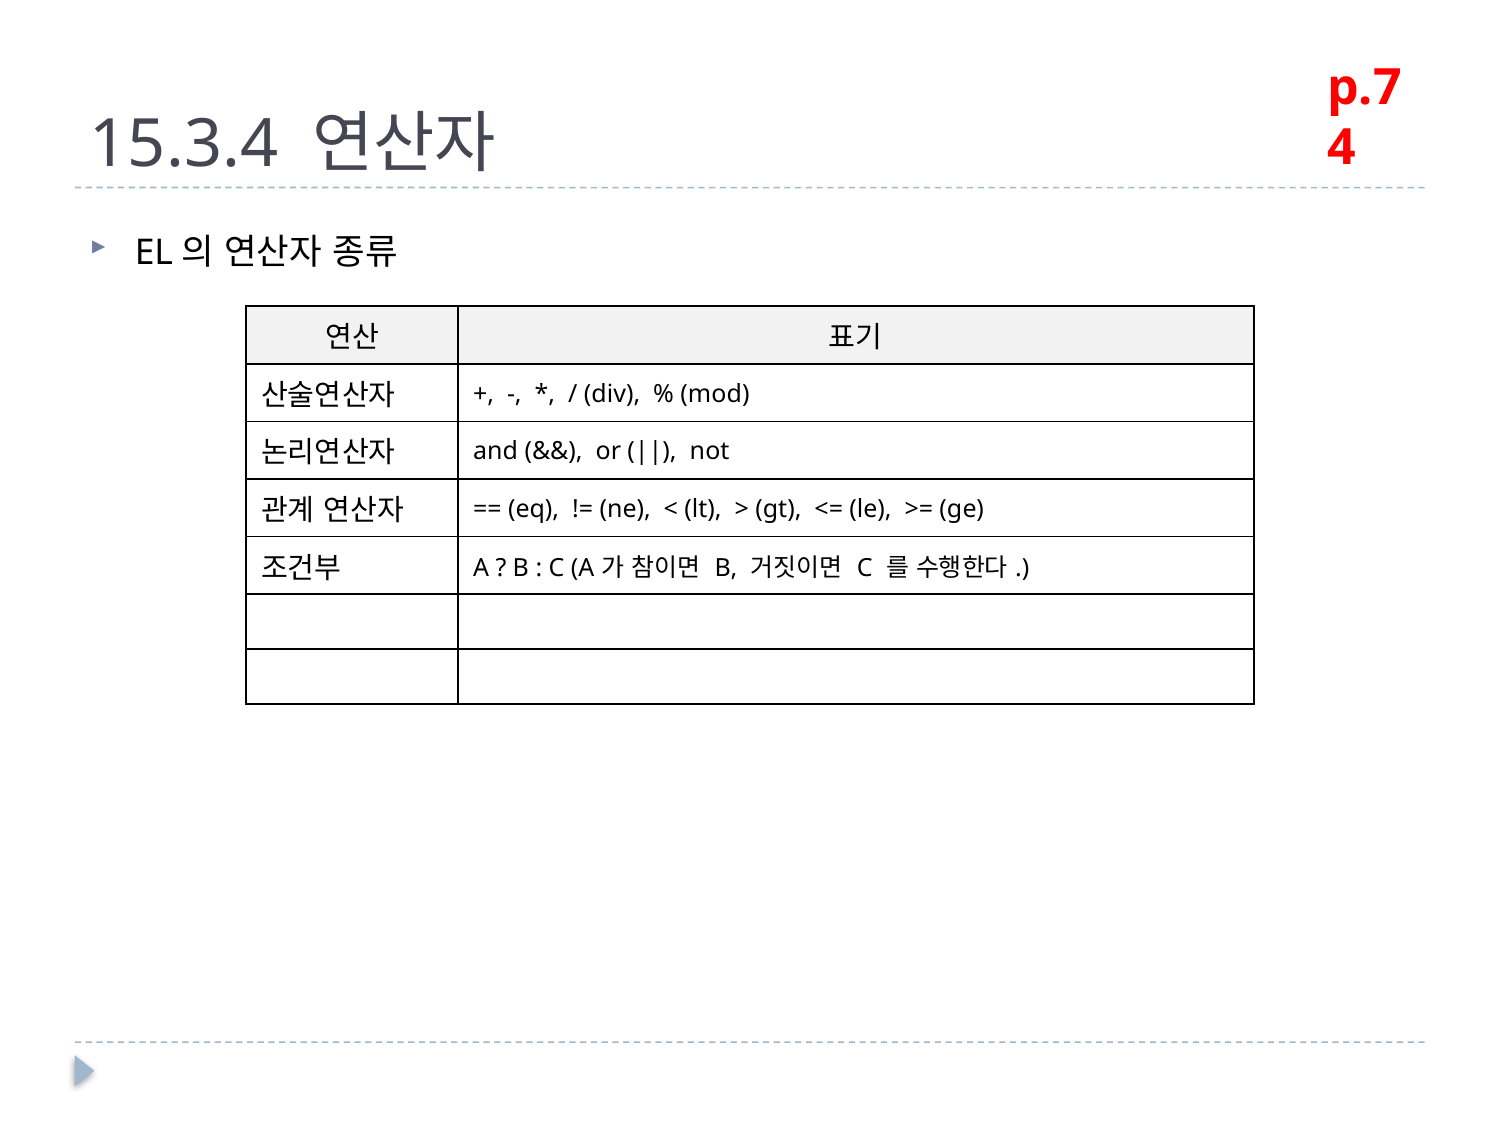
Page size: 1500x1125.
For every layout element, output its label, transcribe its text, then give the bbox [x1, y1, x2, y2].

table_cell == (eq), != (ne), < (lt), > (gt), <= (le), >= (ge) [459, 480, 1253, 536]
title 15.3.4 연산자 [75, 24, 1425, 188]
table_cell [459, 595, 1253, 648]
table_header 연산 [247, 307, 457, 363]
table_cell 논리연산자 [247, 422, 457, 478]
table_cell 산술연산자 [247, 365, 457, 421]
table_cell 관계 연산자 [247, 480, 457, 536]
table_cell [459, 650, 1253, 703]
table_cell 조건부 [247, 537, 457, 593]
table_cell and (&&), or (||), not [459, 422, 1253, 478]
table_cell [247, 595, 457, 648]
table_header 표기 [459, 307, 1253, 363]
table_cell [247, 650, 457, 703]
text_box p.74 [1312, 46, 1442, 182]
table_cell +, -, *, / (div), % (mod) [459, 365, 1253, 421]
list EL의 연산자 종류 [75, 200, 1425, 1010]
table_cell A ? B : C (A가 참이면 B, 거짓이면 C 를 수행한다.) [459, 537, 1253, 593]
